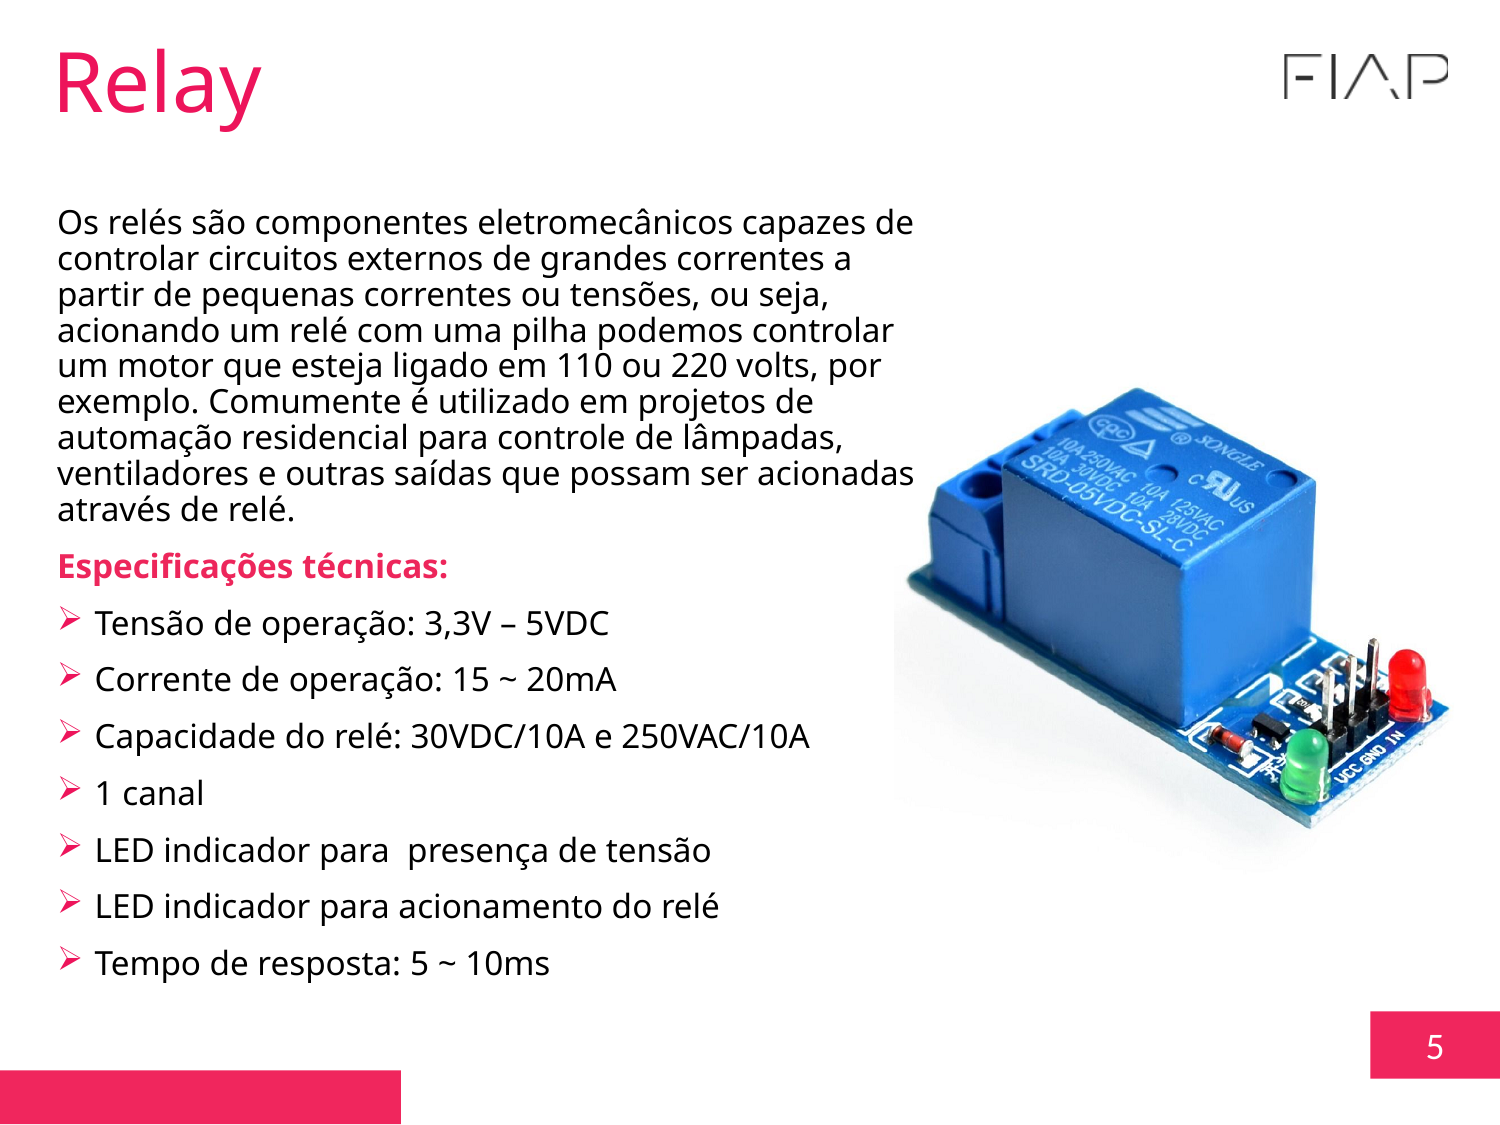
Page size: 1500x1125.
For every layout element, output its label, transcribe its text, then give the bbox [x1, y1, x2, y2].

picture [894, 314, 1458, 878]
text_box Relay [37, 21, 1075, 137]
text_box Os relés são componentes eletromecânicos capazes de controlar circuitos externos de grandes correntes a partir de pequenas correntes ou tensões, ou seja, acionando um relé com uma pilha podemos controlar um motor que esteja ligado em 110 ou 220 volts, por exemplo. Comumente é utilizado em projetos de automação residencial para controle de lâmpadas, ventiladores e outras saídas que possam ser acionadas através de relé. Especificações técnicas: Tensão de operação: 3,3V – 5VDC Corrente de operação: 15 ~ 20mA Capacidade do relé: 30VDC/10A e 250VAC/10A 1 canal LED indicador para presença de tensão LED indicador para acionamento do relé Tempo de resposta: 5 ~ 10ms [42, 198, 936, 941]
